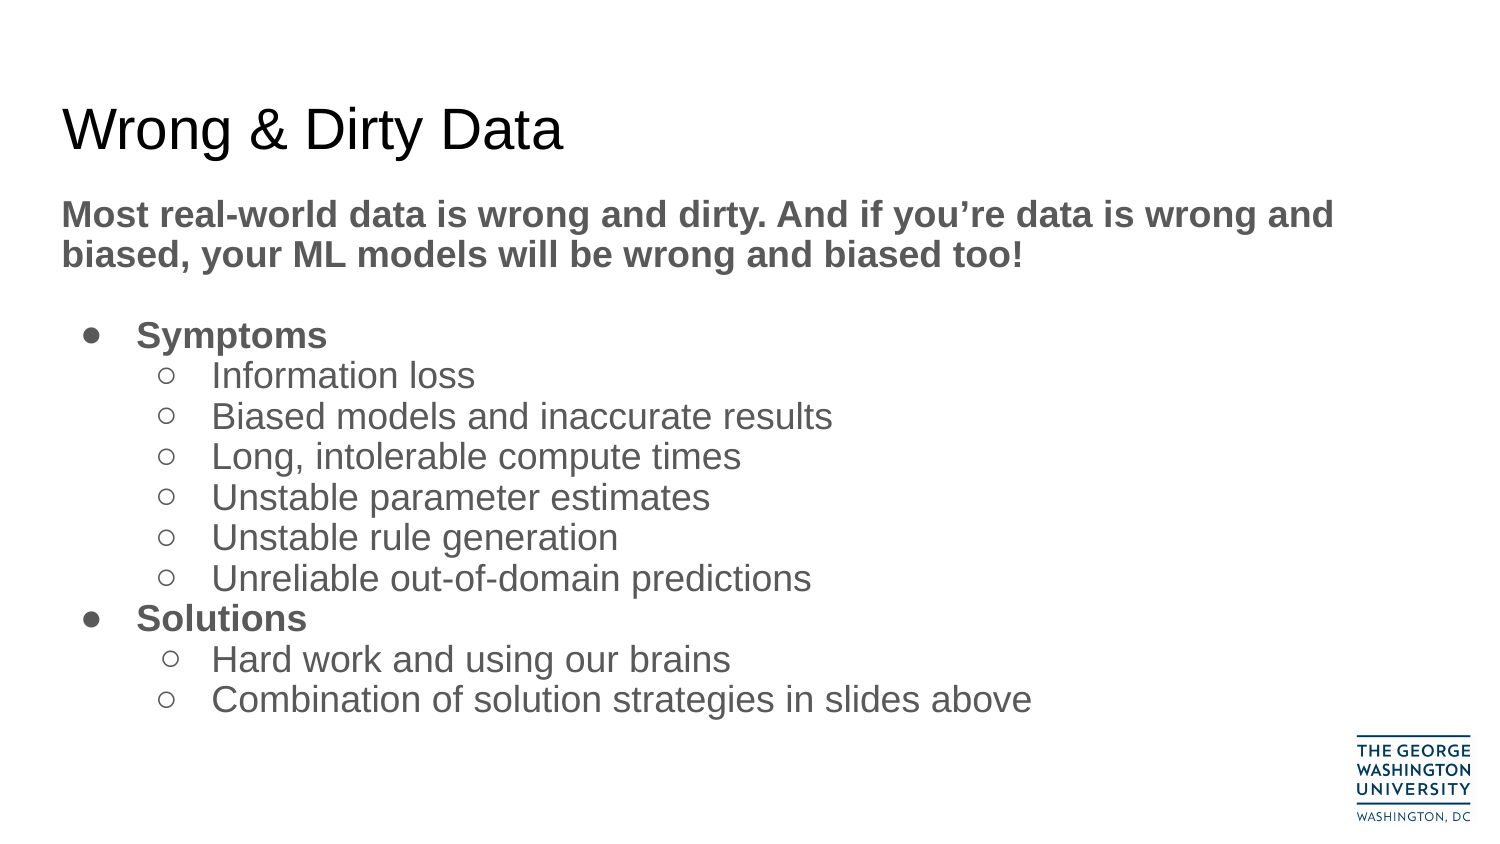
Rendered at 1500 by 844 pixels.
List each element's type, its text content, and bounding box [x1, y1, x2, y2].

title Wrong & Dirty Data [51, 72, 1449, 167]
picture [1356, 734, 1477, 823]
list Most real-world data is wrong and dirty. And if you’re data is wrong and biased, your ML models will be wrong and biased too! Symptoms Information loss Biased models and inaccurate results Long, intolerable compute times Unstable parameter estimates Unstable rule generation Unreliable out-of-domain predictions Solutions Hard work and using our brains Combination of solution strategies in slides above [61, 189, 1460, 750]
